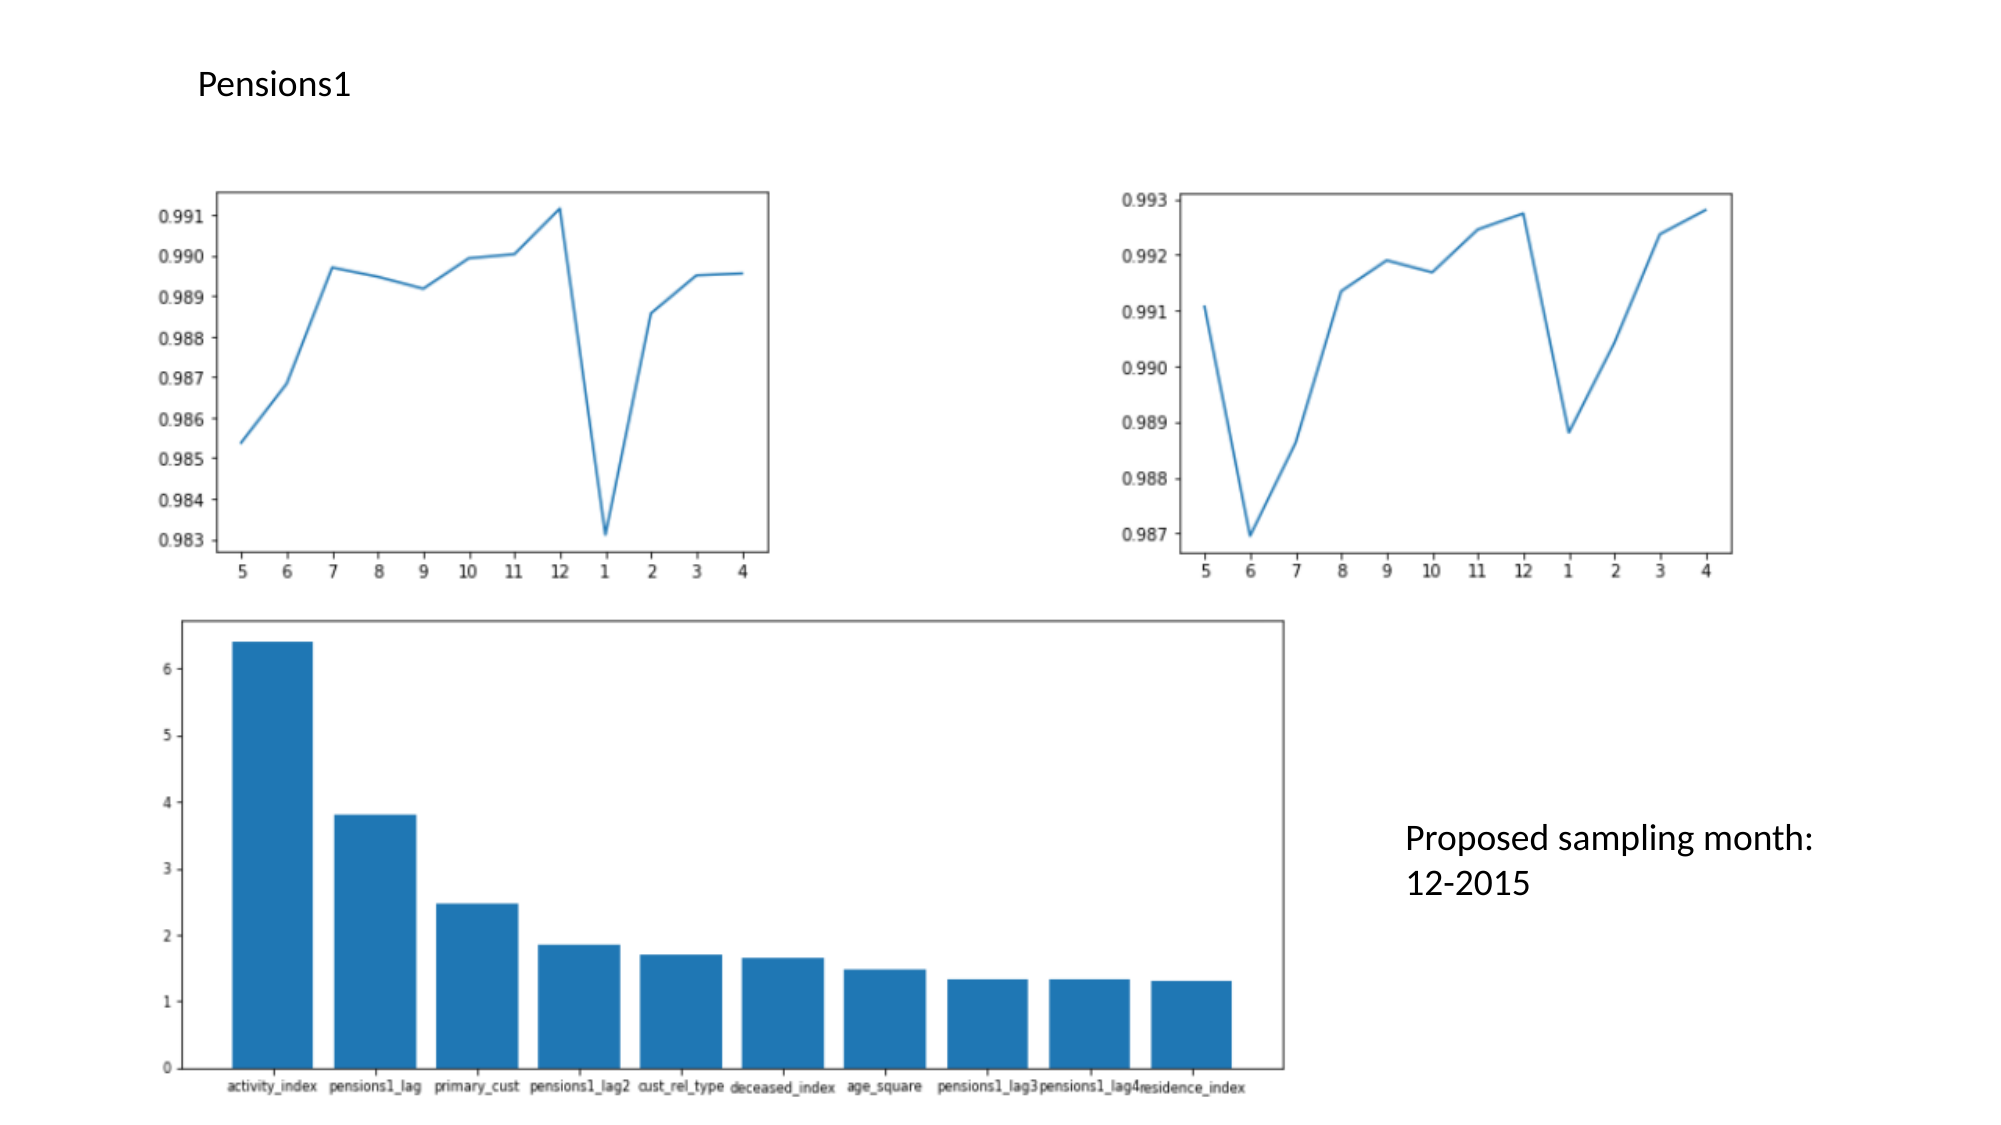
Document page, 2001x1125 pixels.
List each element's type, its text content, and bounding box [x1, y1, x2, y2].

text_box Proposed sampling month: 12-2015 [1390, 805, 1903, 911]
picture [140, 170, 1752, 1122]
text_box Pensions1 [183, 51, 563, 112]
